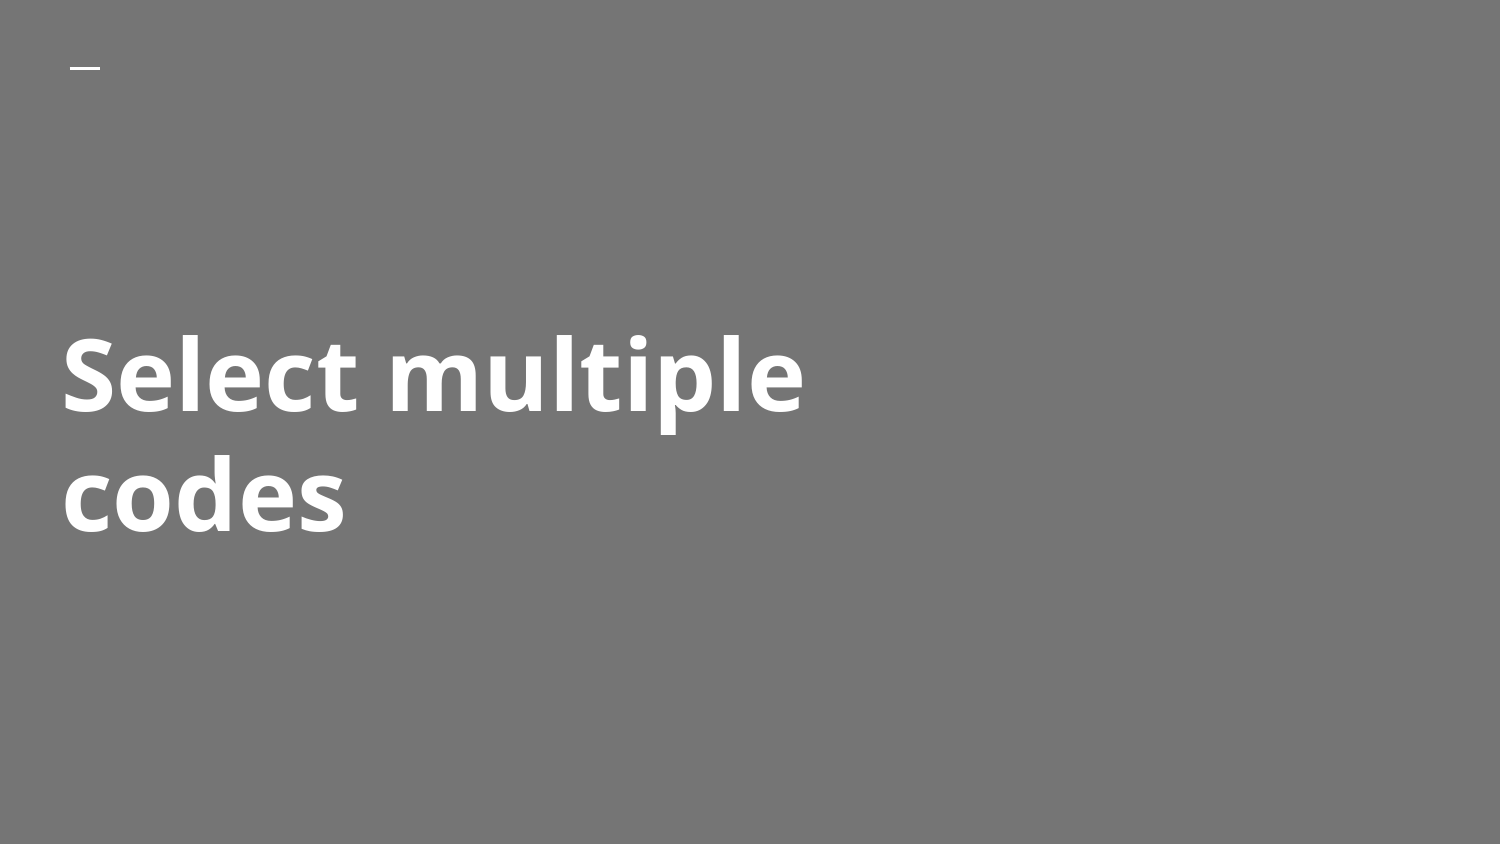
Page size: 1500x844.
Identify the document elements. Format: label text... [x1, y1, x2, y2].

title Select multiple codes [46, 116, 1071, 746]
